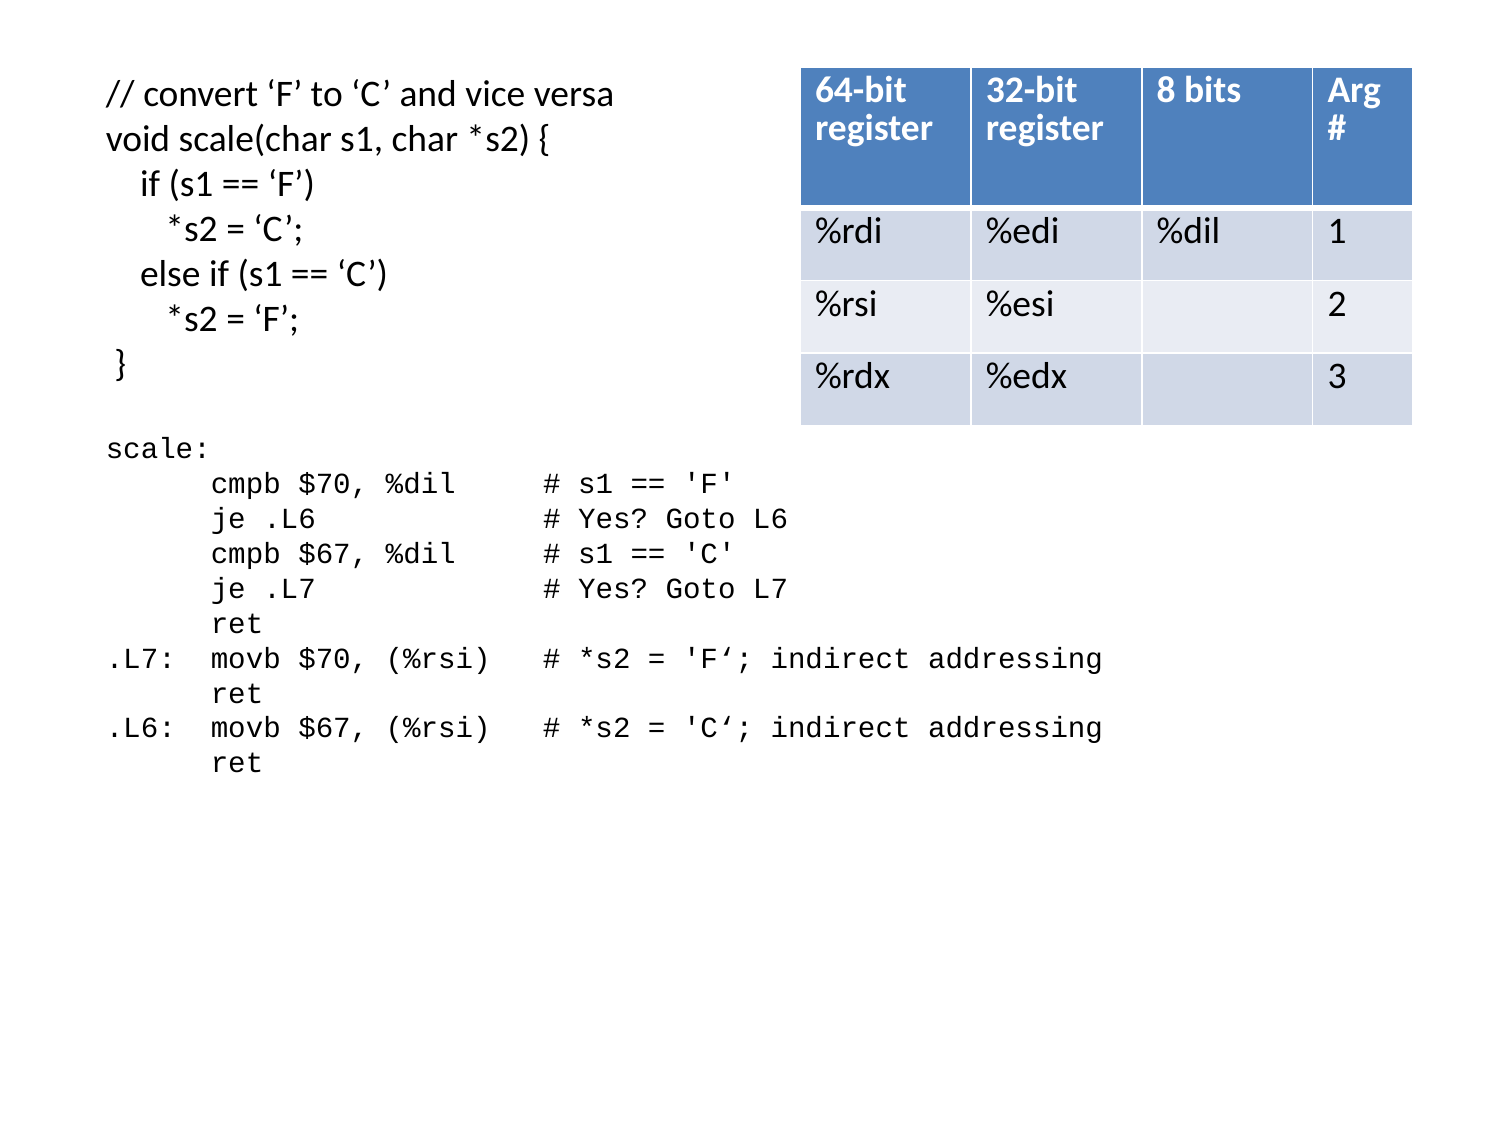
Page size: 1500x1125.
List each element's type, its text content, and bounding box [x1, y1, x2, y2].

table_cell [1143, 354, 1312, 425]
table_cell [1143, 281, 1312, 352]
table_cell %rsi [801, 281, 970, 352]
text_box // convert ‘F’ to ‘C’ and vice versa void scale(char s1, char *s2) { if (s1 == ‘F’) *s2 = ‘C’; else if (s1 == ‘C’) *s2 = ‘F’; } scale: cmpb $70, %dil # s1 == 'F' je .L6 # Yes? Goto L6 cmpb $67, %dil # s1 == 'C' je .L7 # Yes? Goto L7 ret .L7: movb $70, (%rsi) # *s2 = 'F‘; indirect addressing ret .L6: movb $67, (%rsi) # *s2 = 'C‘; indirect addressing ret [91, 61, 1119, 787]
table_cell %rdi [801, 211, 970, 280]
table_header Arg # [1313, 68, 1412, 205]
table_cell %esi [972, 281, 1141, 352]
table_header 64-bit register [801, 68, 970, 205]
table_cell 1 [1313, 211, 1412, 280]
table_header 32-bit register [972, 68, 1141, 205]
table_cell %dil [1143, 211, 1312, 280]
table_cell %edi [972, 211, 1141, 280]
table_cell 2 [1313, 281, 1412, 352]
table_cell %edx [972, 354, 1141, 425]
table_header 8 bits [1143, 68, 1312, 205]
table_cell %rdx [801, 354, 970, 425]
table_cell 3 [1313, 354, 1412, 425]
